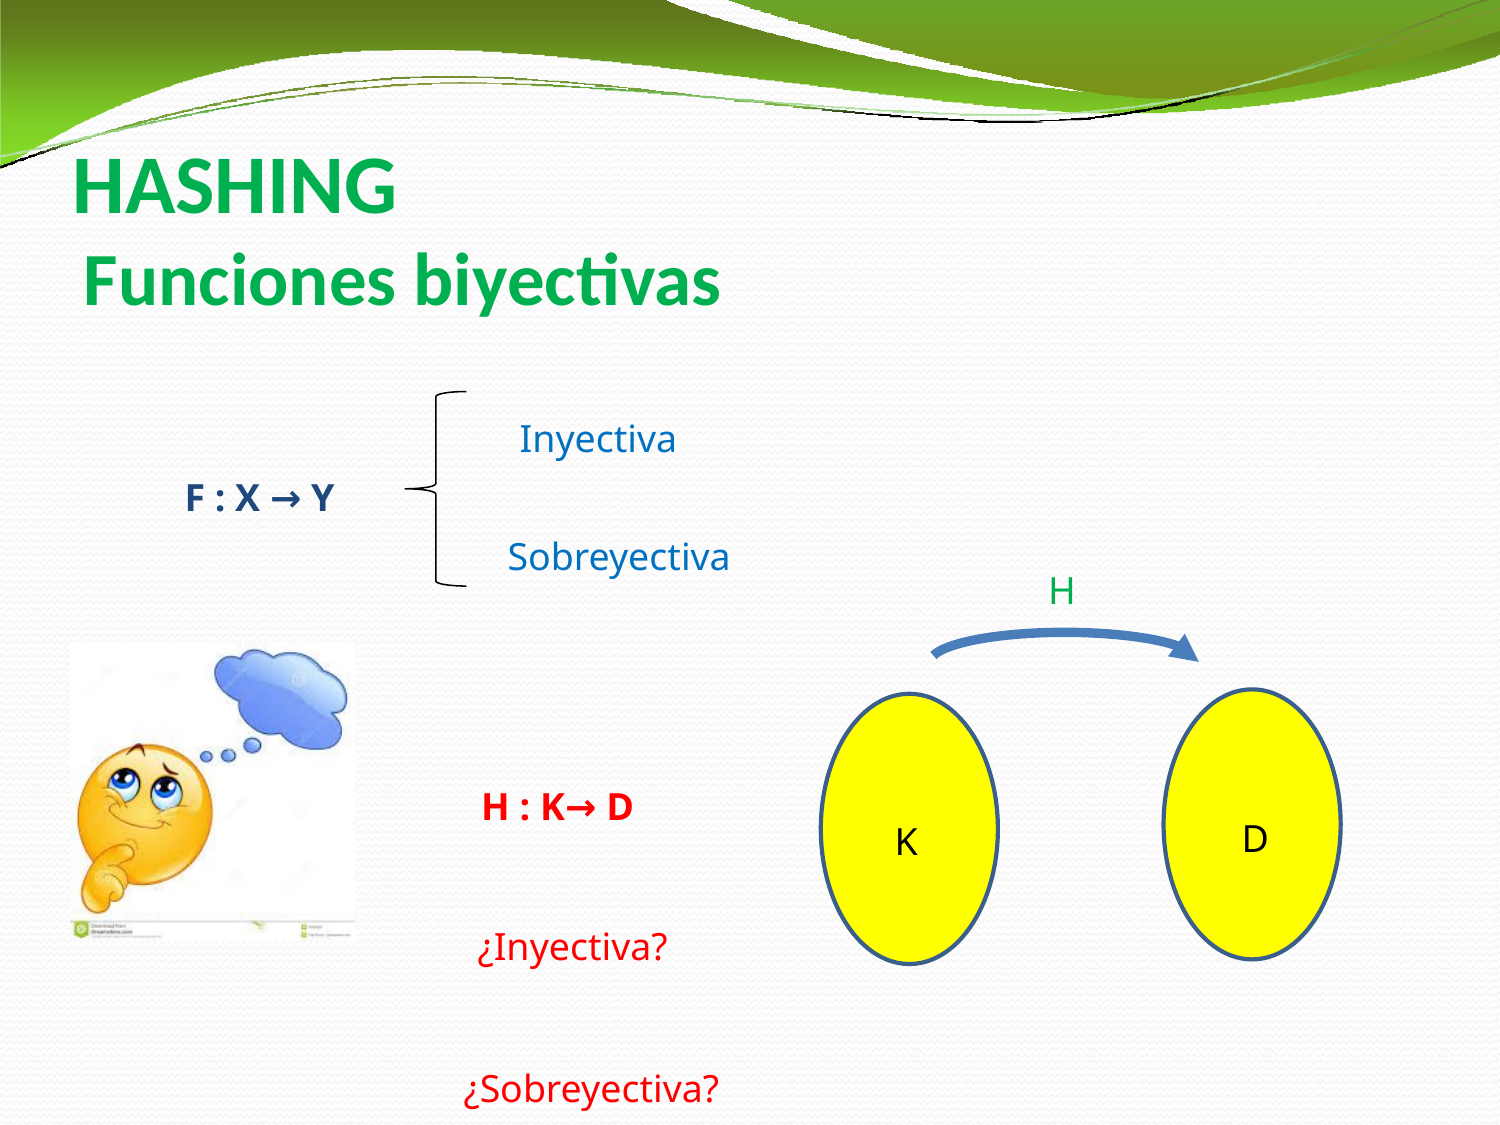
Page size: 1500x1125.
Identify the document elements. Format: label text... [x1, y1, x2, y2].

text_box ¿Sobreyectiva? [448, 1057, 744, 1117]
text_box F : X → Y [70, 466, 435, 527]
text_box Sobreyectiva [492, 525, 931, 586]
text_box HASHING Funciones biyectivas [57, 123, 1337, 224]
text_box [820, 559, 1341, 965]
text_box ¿Inyectiva? [462, 915, 701, 975]
text_box Inyectiva [504, 407, 919, 467]
text_box [404, 390, 467, 587]
text_box H : K→ D [466, 775, 774, 881]
picture [0, 0, 1500, 1125]
